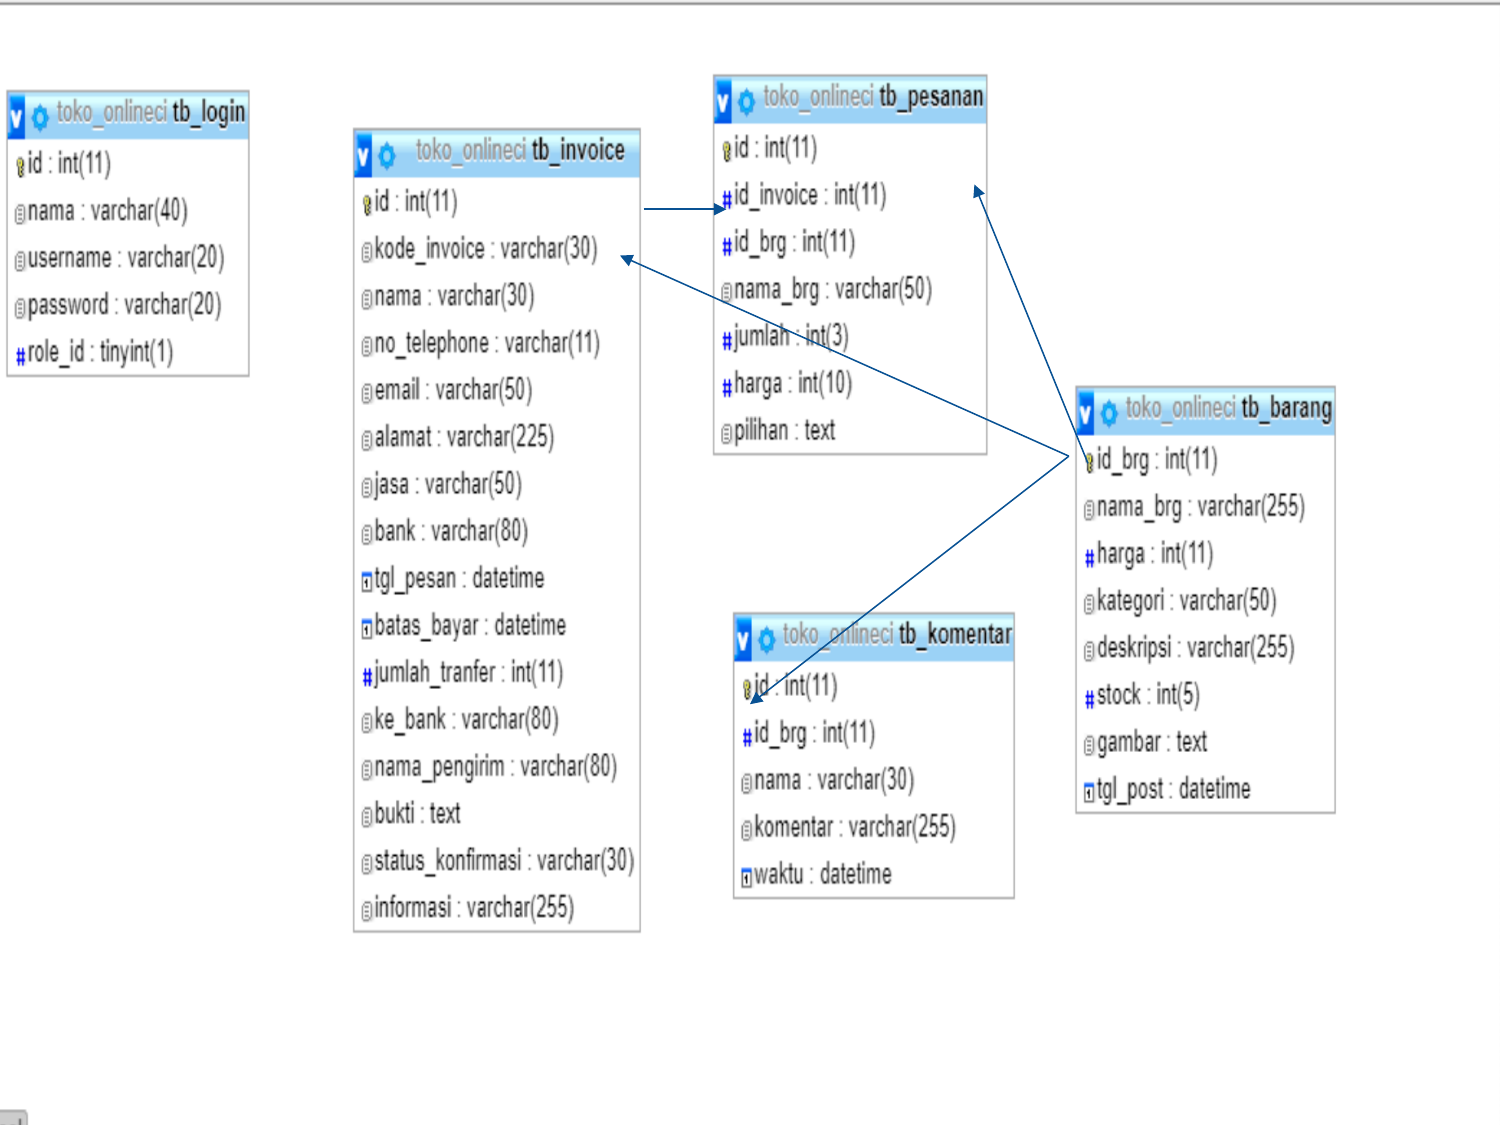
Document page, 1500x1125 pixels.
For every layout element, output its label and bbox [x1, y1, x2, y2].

text_box [974, 184, 1089, 464]
text_box [749, 470, 1070, 705]
list [0, 0, 1500, 1125]
text_box [619, 255, 967, 457]
